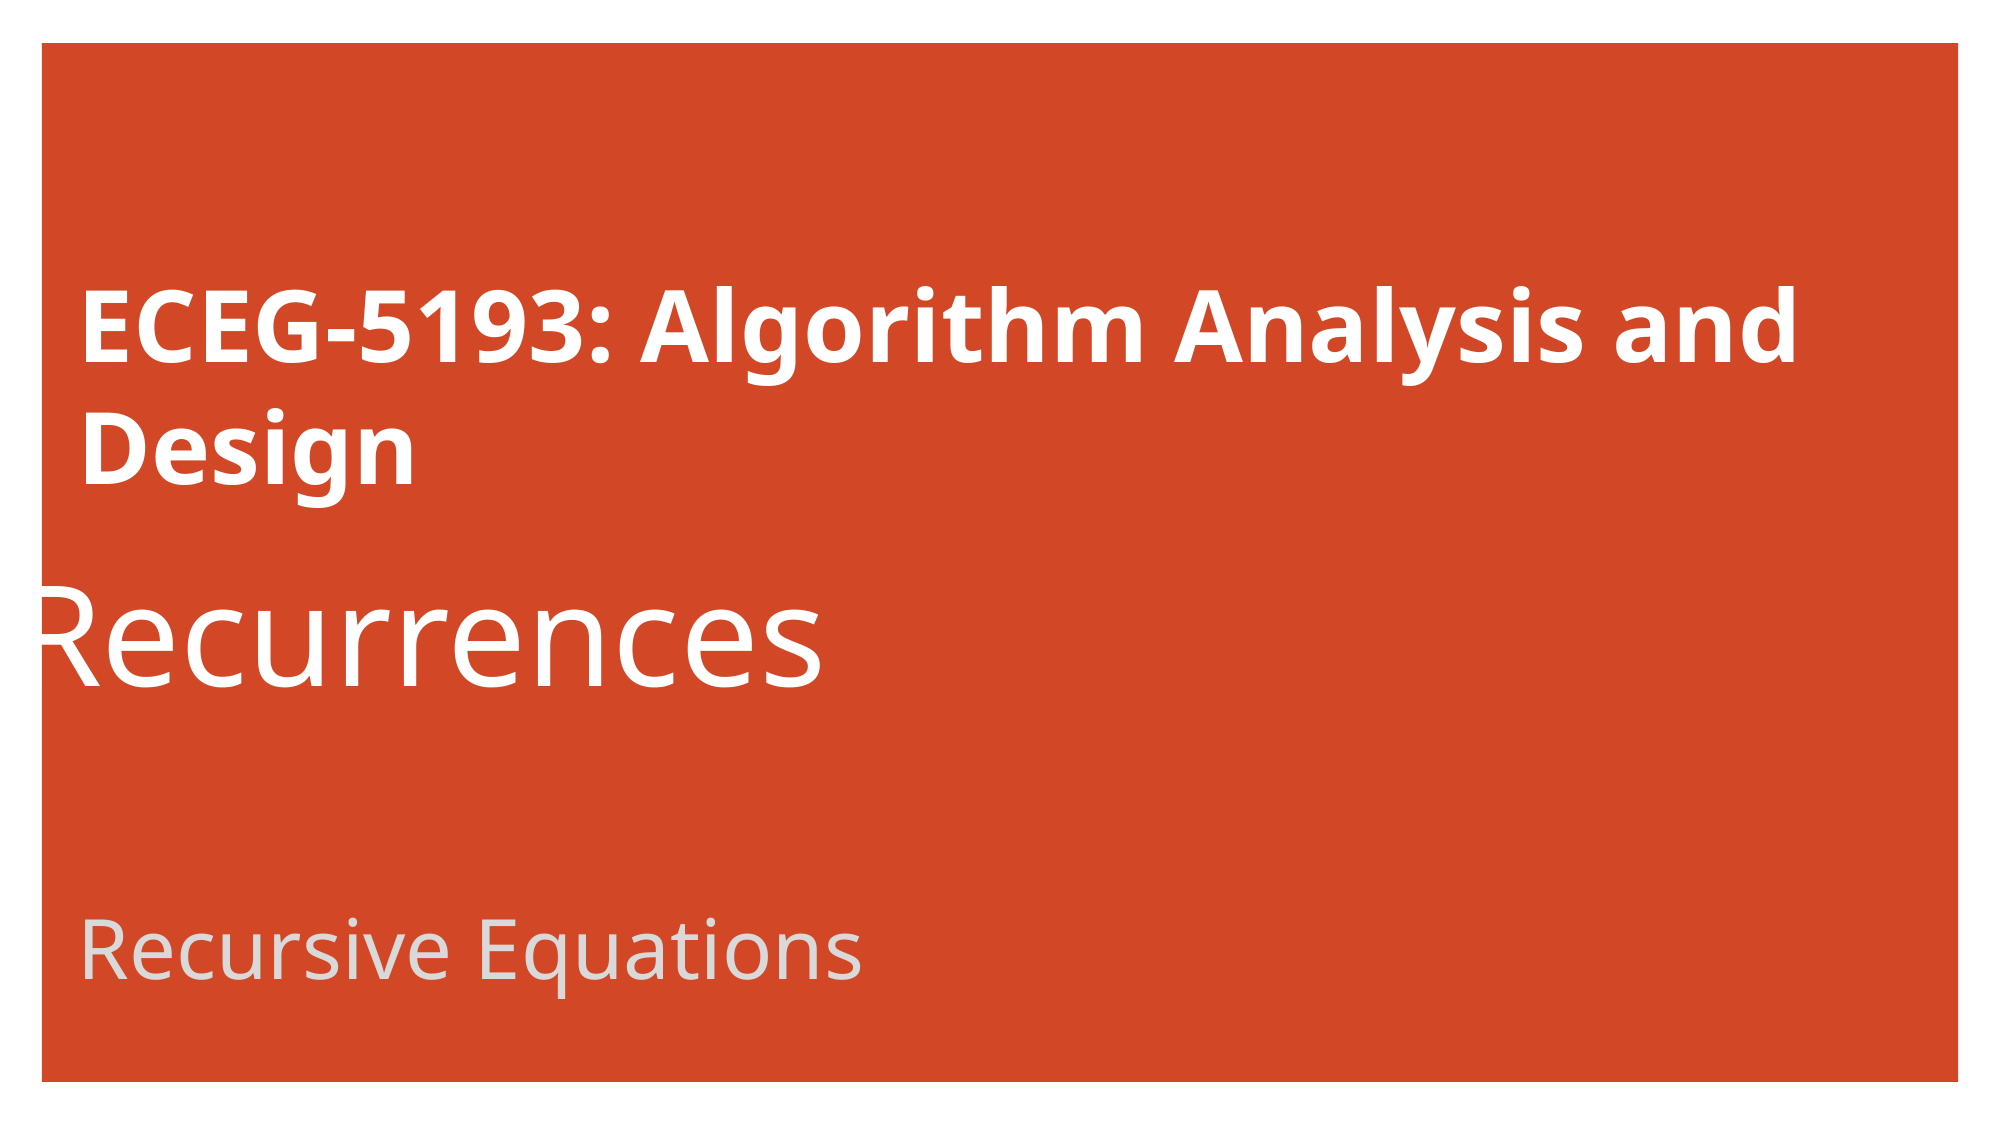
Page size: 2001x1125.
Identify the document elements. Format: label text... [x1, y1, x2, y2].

title ECEG-5193: Algorithm Analysis and Design [62, 190, 1929, 583]
subtitle Recurrences [0, 541, 1641, 729]
text_box Recursive Equations [62, 825, 1913, 1013]
